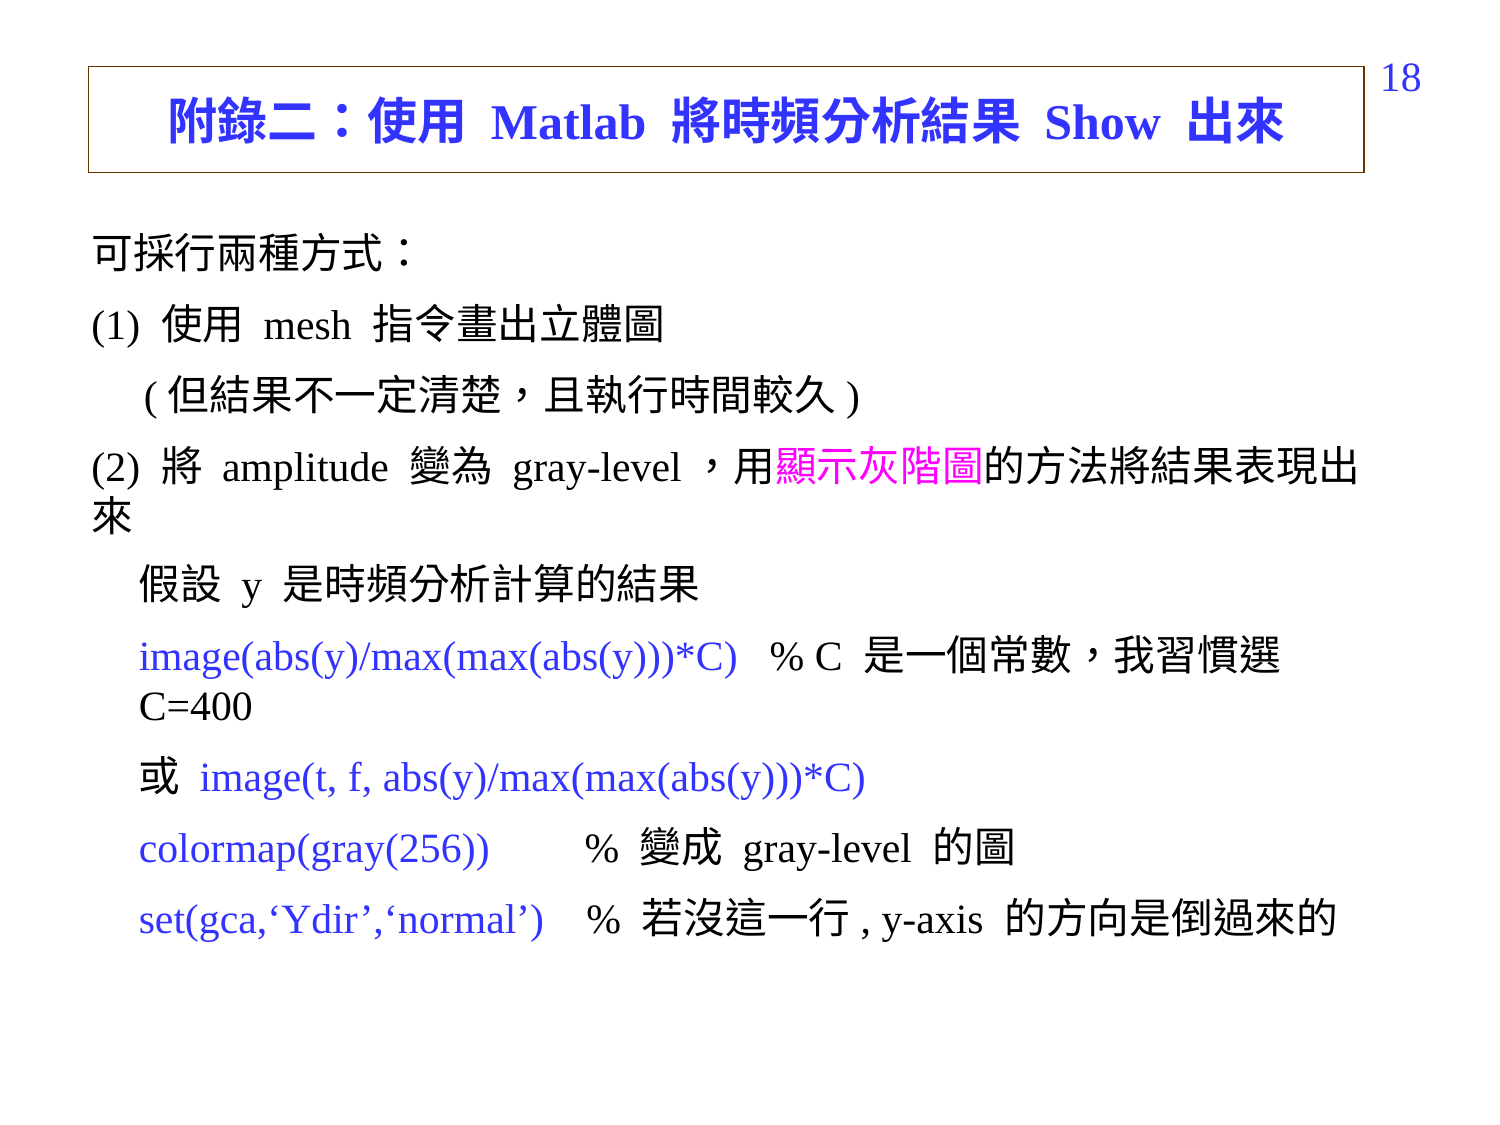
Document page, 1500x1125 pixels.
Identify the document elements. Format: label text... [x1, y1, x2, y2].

text_box 可採行兩種方式： (1) 使用 mesh 指令畫出立體圖 (但結果不一定清楚，且執行時間較久) (2) 將 amplitude 變為 gray-level，用顯示灰階圖的方法將結果表現出來 [76, 219, 1412, 548]
text_box 附錄二：使用 Matlab 將時頻分析結果 Show 出來 [88, 66, 1365, 173]
slide_number 67 [1304, 42, 1437, 122]
text_box 假設 y 是時頻分析計算的結果 image(abs(y)/max(max(abs(y)))*C) % C 是一個常數，我習慣選 C=400 或 image(t, f, abs(y)/max(max(abs(y)))*C) colormap(gray(256)) % 變成 gray-level 的圖 set(gca,‘Ydir’,‘normal’) % 若沒這一行, y-axis 的方向是倒過來的 [123, 550, 1424, 1020]
